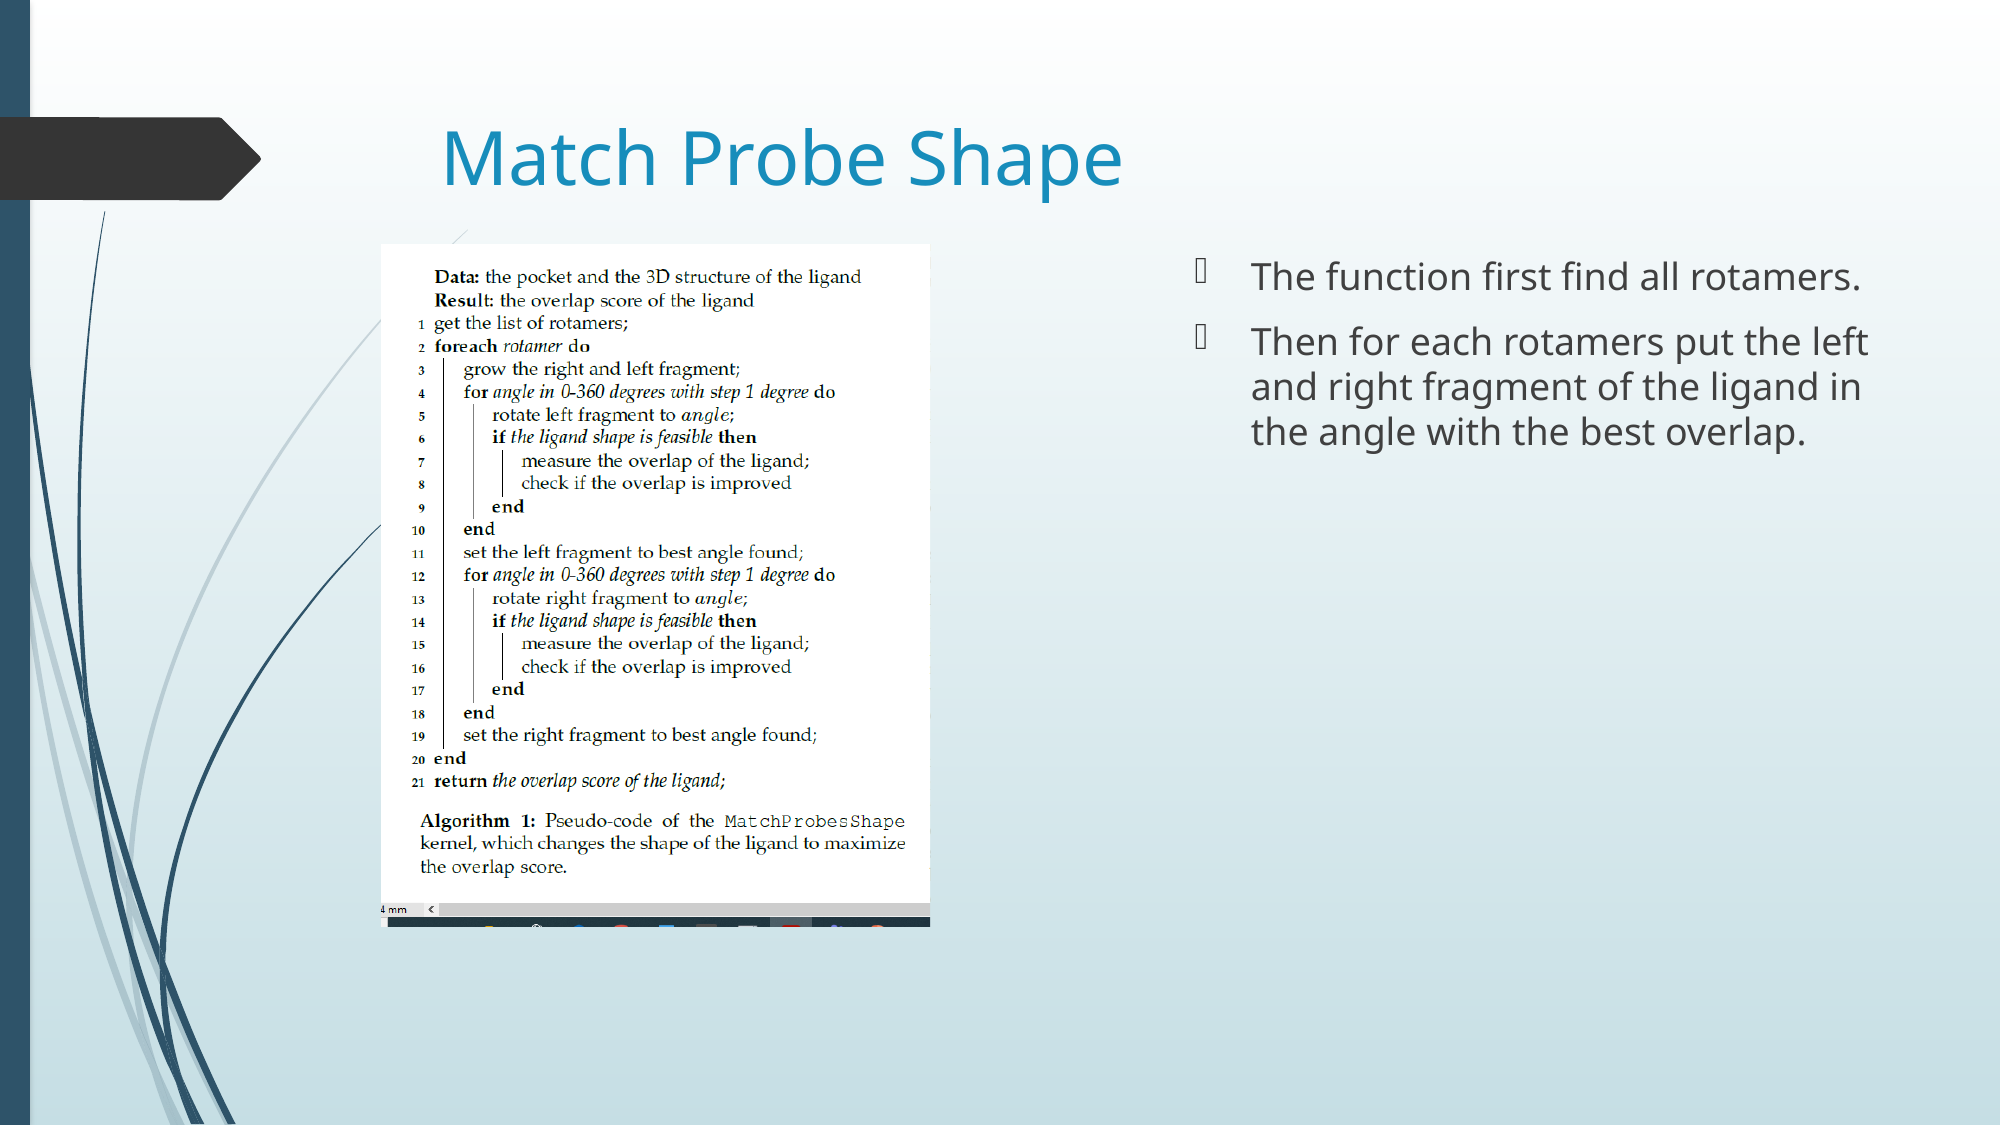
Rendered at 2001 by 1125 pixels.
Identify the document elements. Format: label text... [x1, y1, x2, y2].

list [380, 244, 931, 927]
title Match Probe Shape [425, 102, 1888, 245]
list The function first find all rotamers. Then for each rotamers put the left and right fragment of the ligand in the angle with the best overlap. [1179, 244, 1888, 969]
